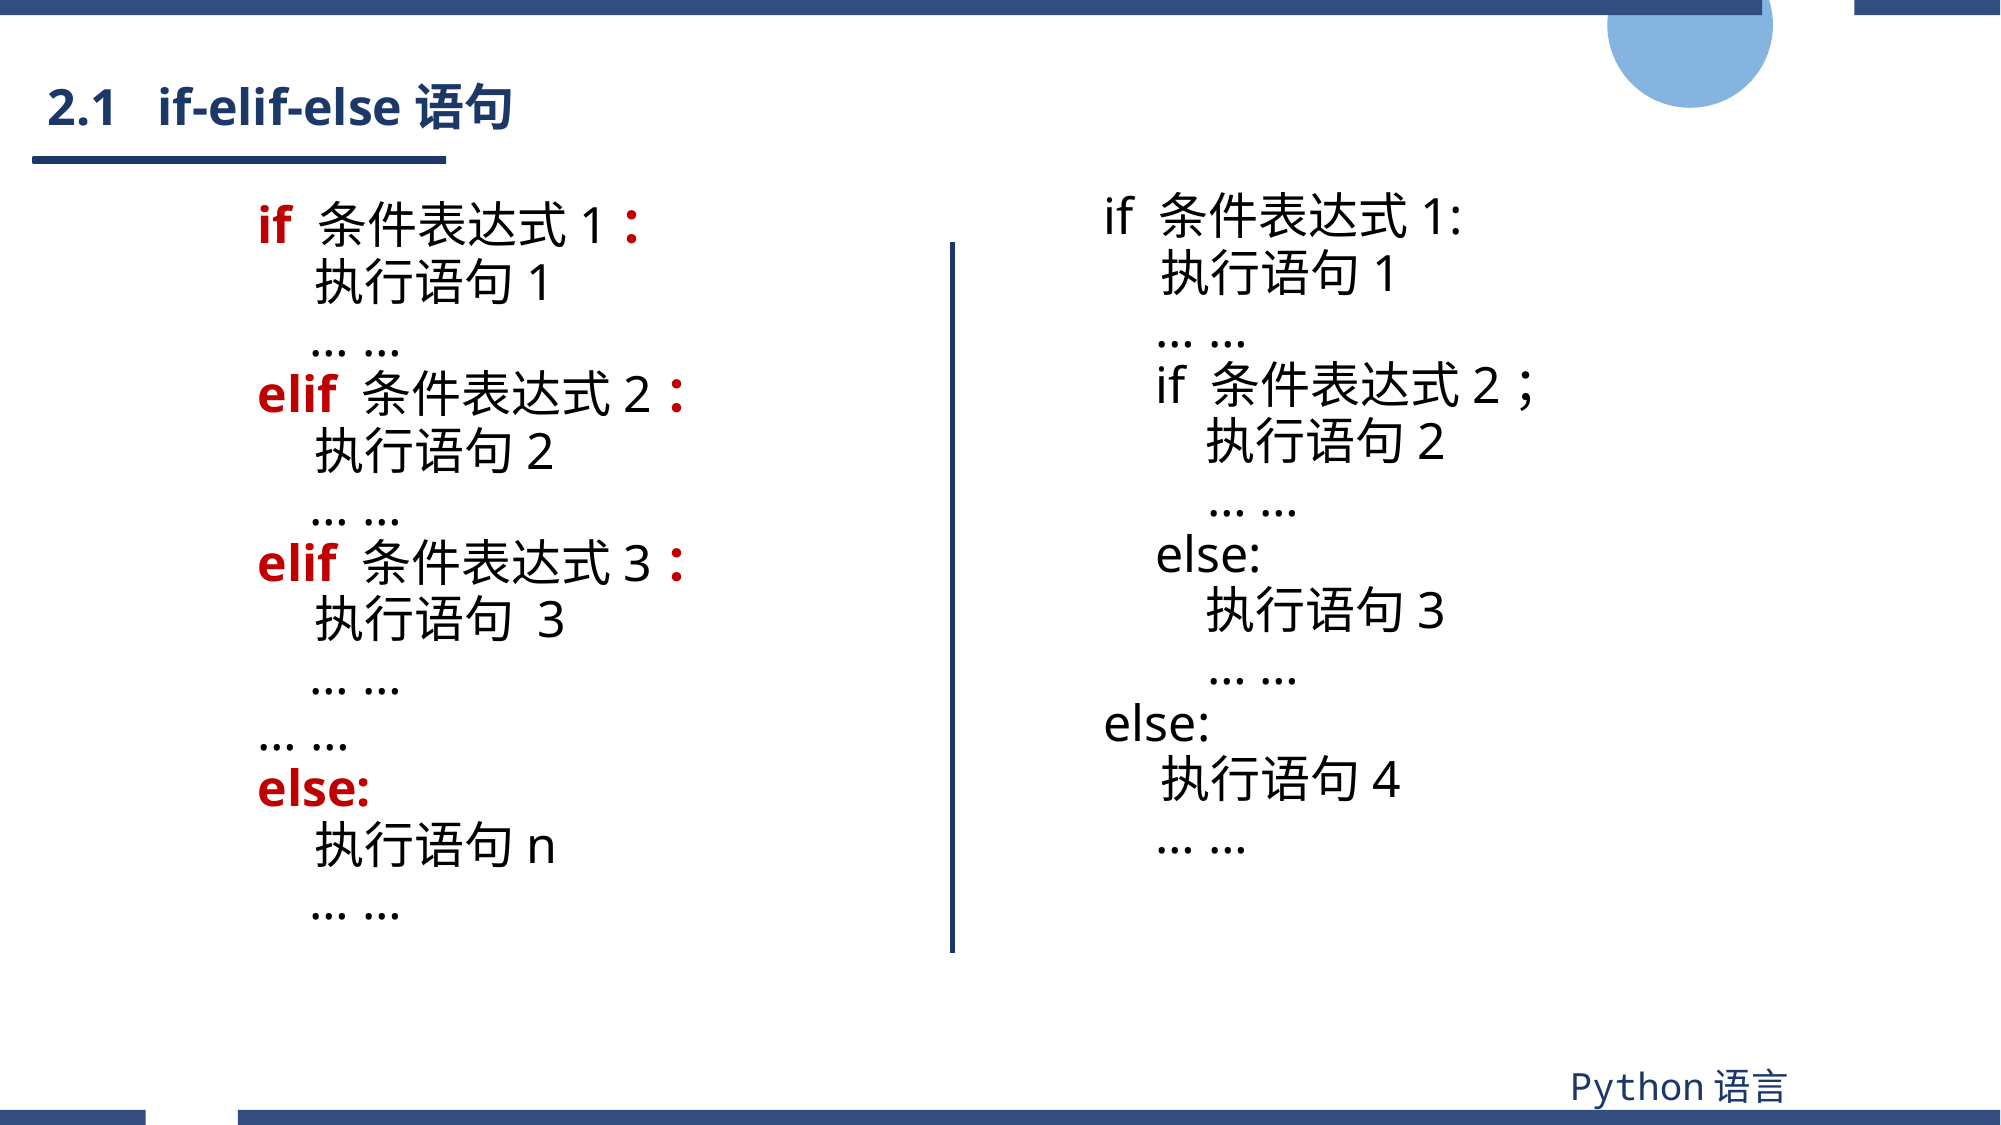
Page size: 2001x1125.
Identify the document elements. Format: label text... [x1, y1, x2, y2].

title 2.1 if-elif-else语句 [32, 67, 890, 152]
text_box if 条件表达式1: 执行语句1 … … if 条件表达式2； 执行语句2 … … else: 执行语句3 … … else: 执行语句4 … … [1013, 206, 1913, 872]
text_box if 条件表达式1： 执行语句1 … … elif 条件表达式2： 执行语句2 … … elif 条件表达式3： 执行语句 3 … … … … else: 执行语句n … … [167, 215, 812, 937]
